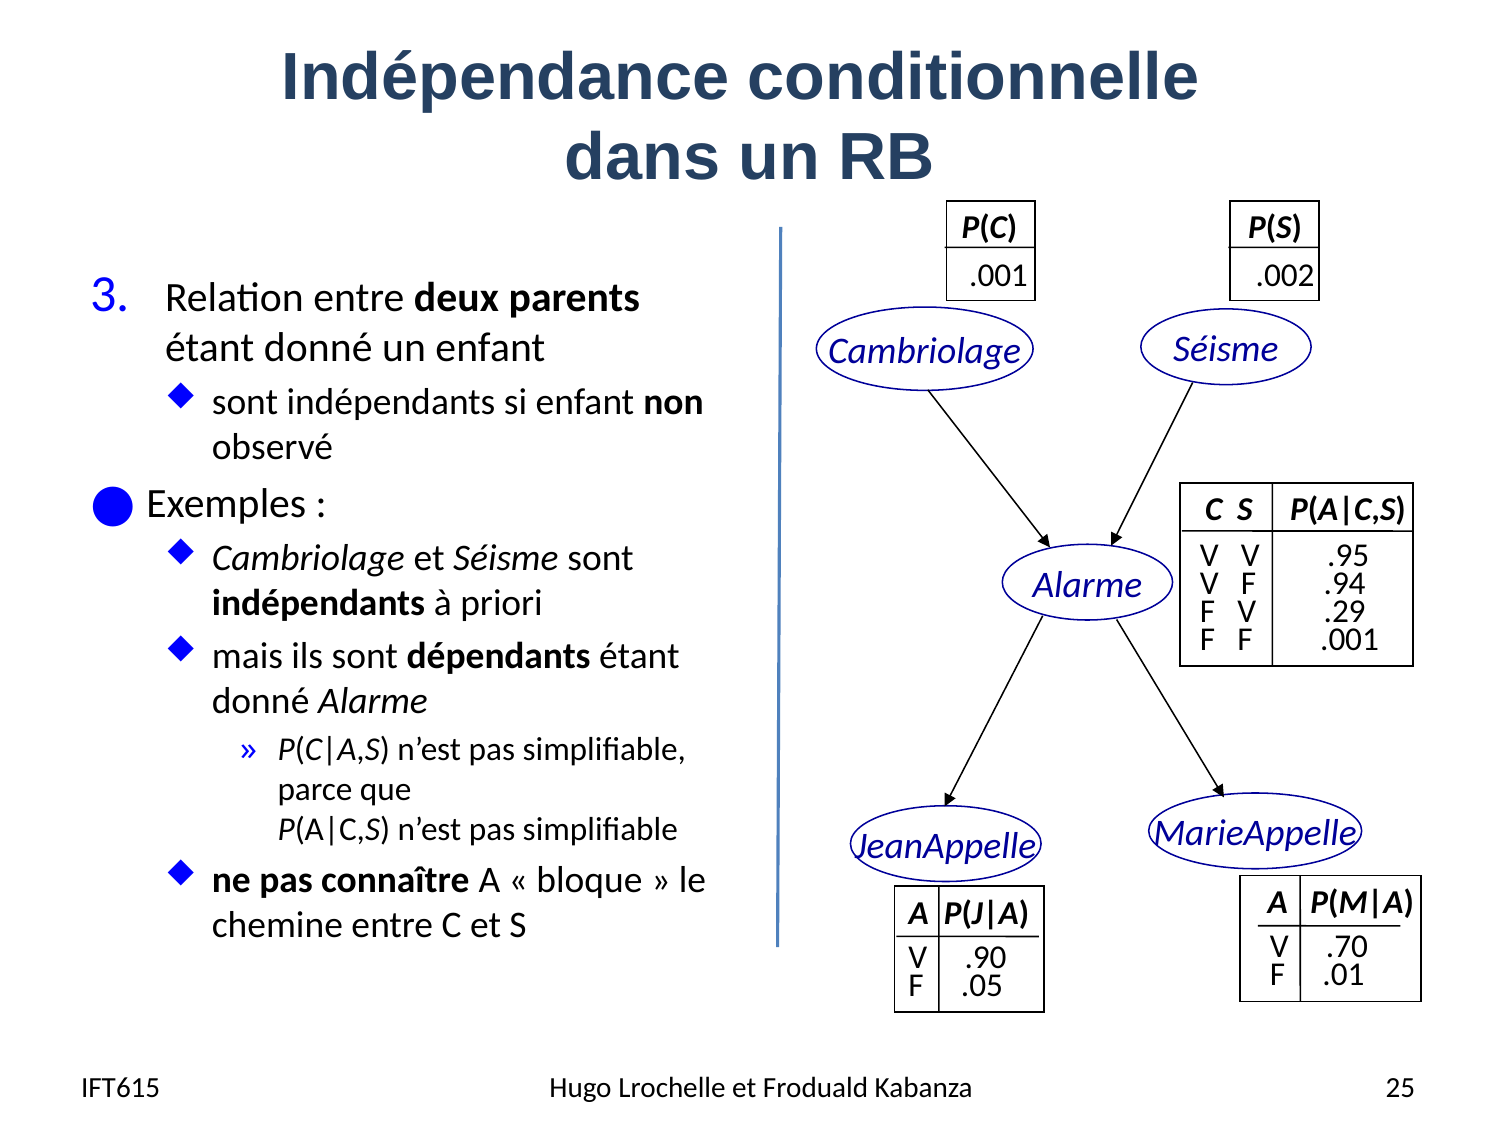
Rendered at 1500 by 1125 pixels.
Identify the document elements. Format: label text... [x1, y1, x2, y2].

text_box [816, 190, 1432, 1013]
slide_number 25 [1080, 1056, 1431, 1117]
slide_number IFT615 [66, 1056, 356, 1117]
list Relation entre deux parents étant donné un enfant sont indépendants si enfant non observé Exemples : Cambriolage et Séisme sont indépendants à priori mais ils sont dépendants étant donné Alarme P(C|A,S) n’est pas simplifiable, parce que P(A|C,S) n’est pas simplifiable ne pas connaître A « bloque » le chemine entre C et S [75, 262, 750, 1005]
footer Hugo Lrochelle et Froduald Kabanza [520, 1056, 996, 1117]
title Indépendance conditionnelle dans un RB [75, 19, 1425, 207]
